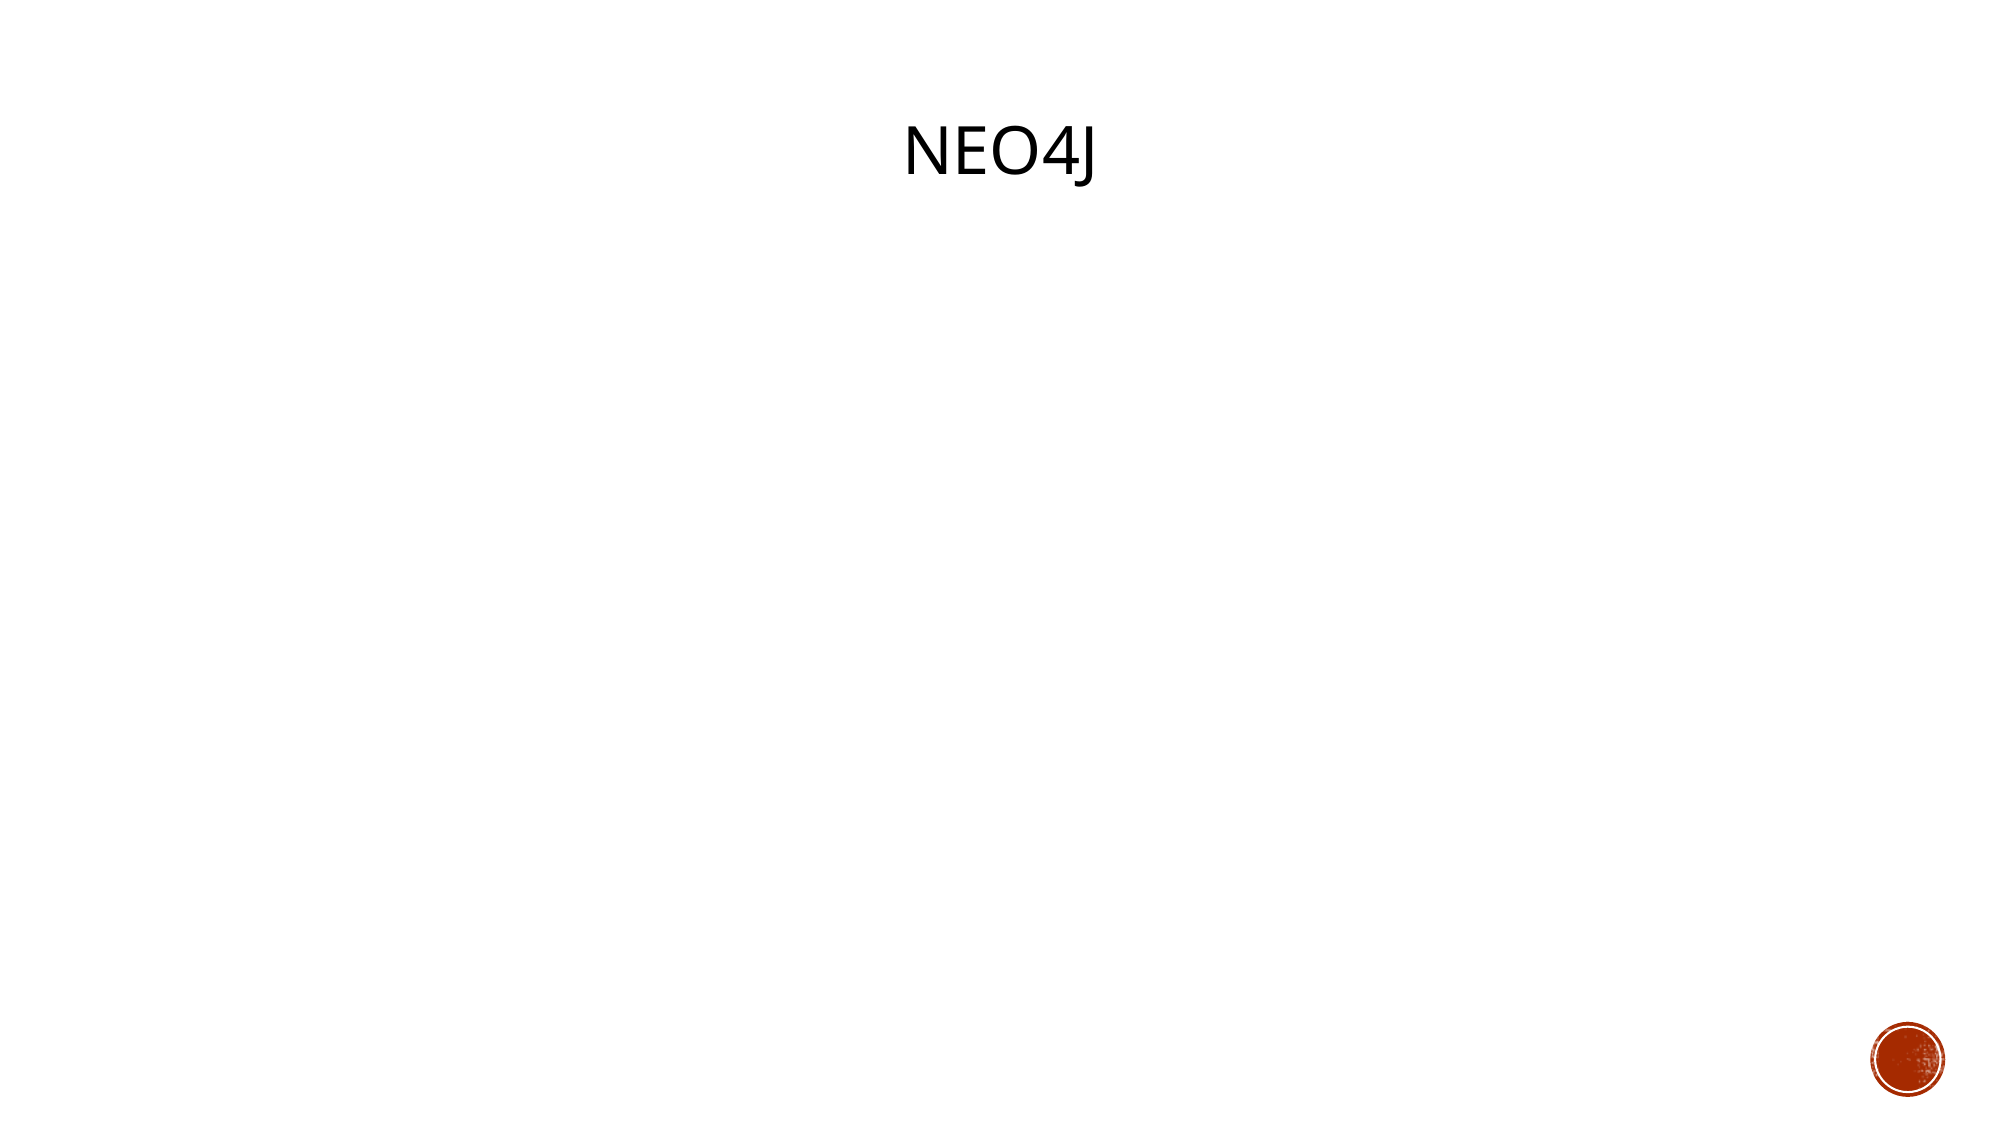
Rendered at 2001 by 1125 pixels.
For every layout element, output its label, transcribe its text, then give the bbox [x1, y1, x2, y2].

title neo4j [175, 79, 1826, 228]
